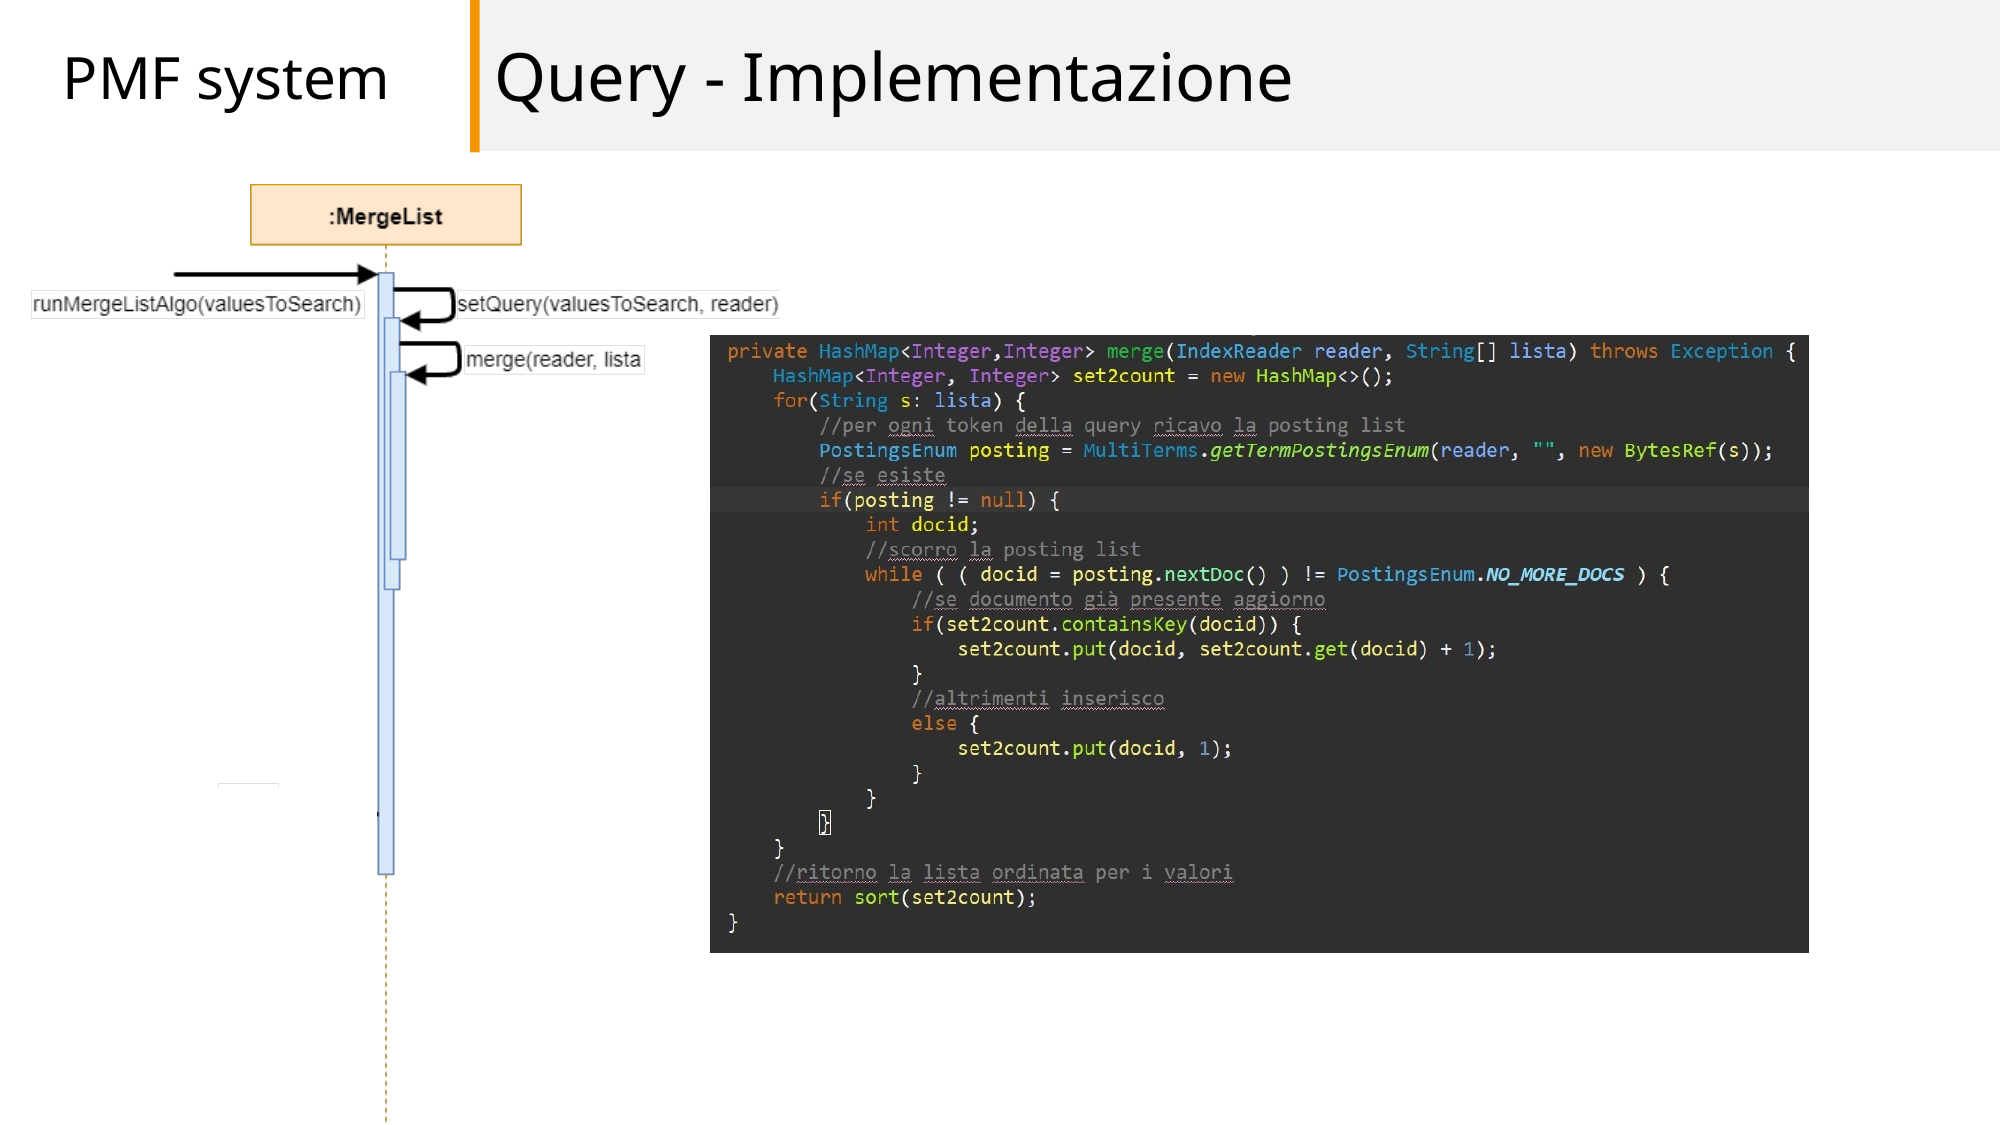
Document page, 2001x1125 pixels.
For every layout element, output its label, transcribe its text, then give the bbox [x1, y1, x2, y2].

text_box Query - Implementazione [481, 0, 2000, 152]
picture [30, 184, 1809, 1125]
text_box [469, 119, 481, 154]
text_box [469, 0, 481, 33]
text_box PMF system [48, 33, 530, 119]
